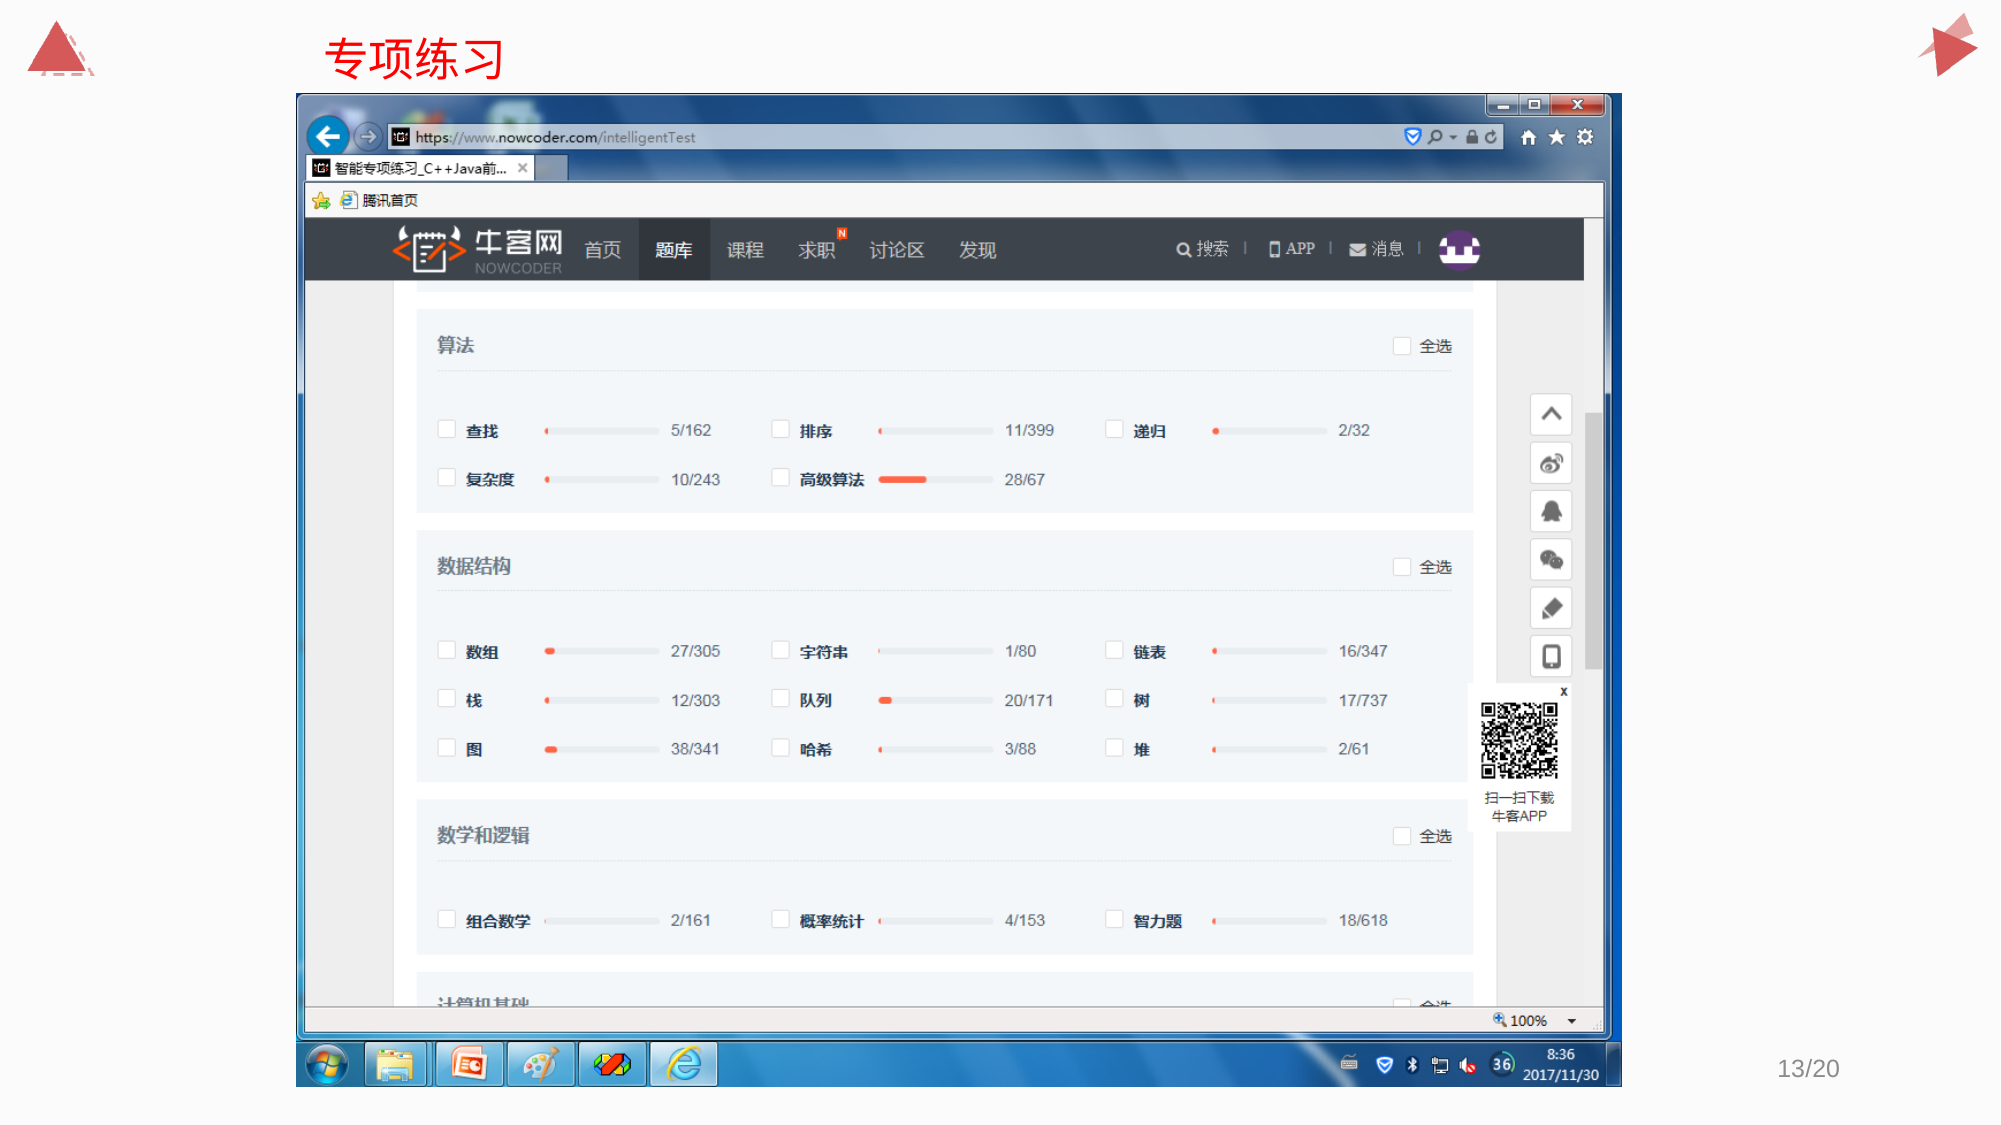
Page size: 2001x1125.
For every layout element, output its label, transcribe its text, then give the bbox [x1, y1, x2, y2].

slide_number /20 [1412, 1041, 1856, 1094]
picture [296, 93, 1622, 1087]
picture [0, 0, 119, 95]
picture [1881, 0, 2000, 90]
text_box 专项练习 [308, 23, 555, 93]
